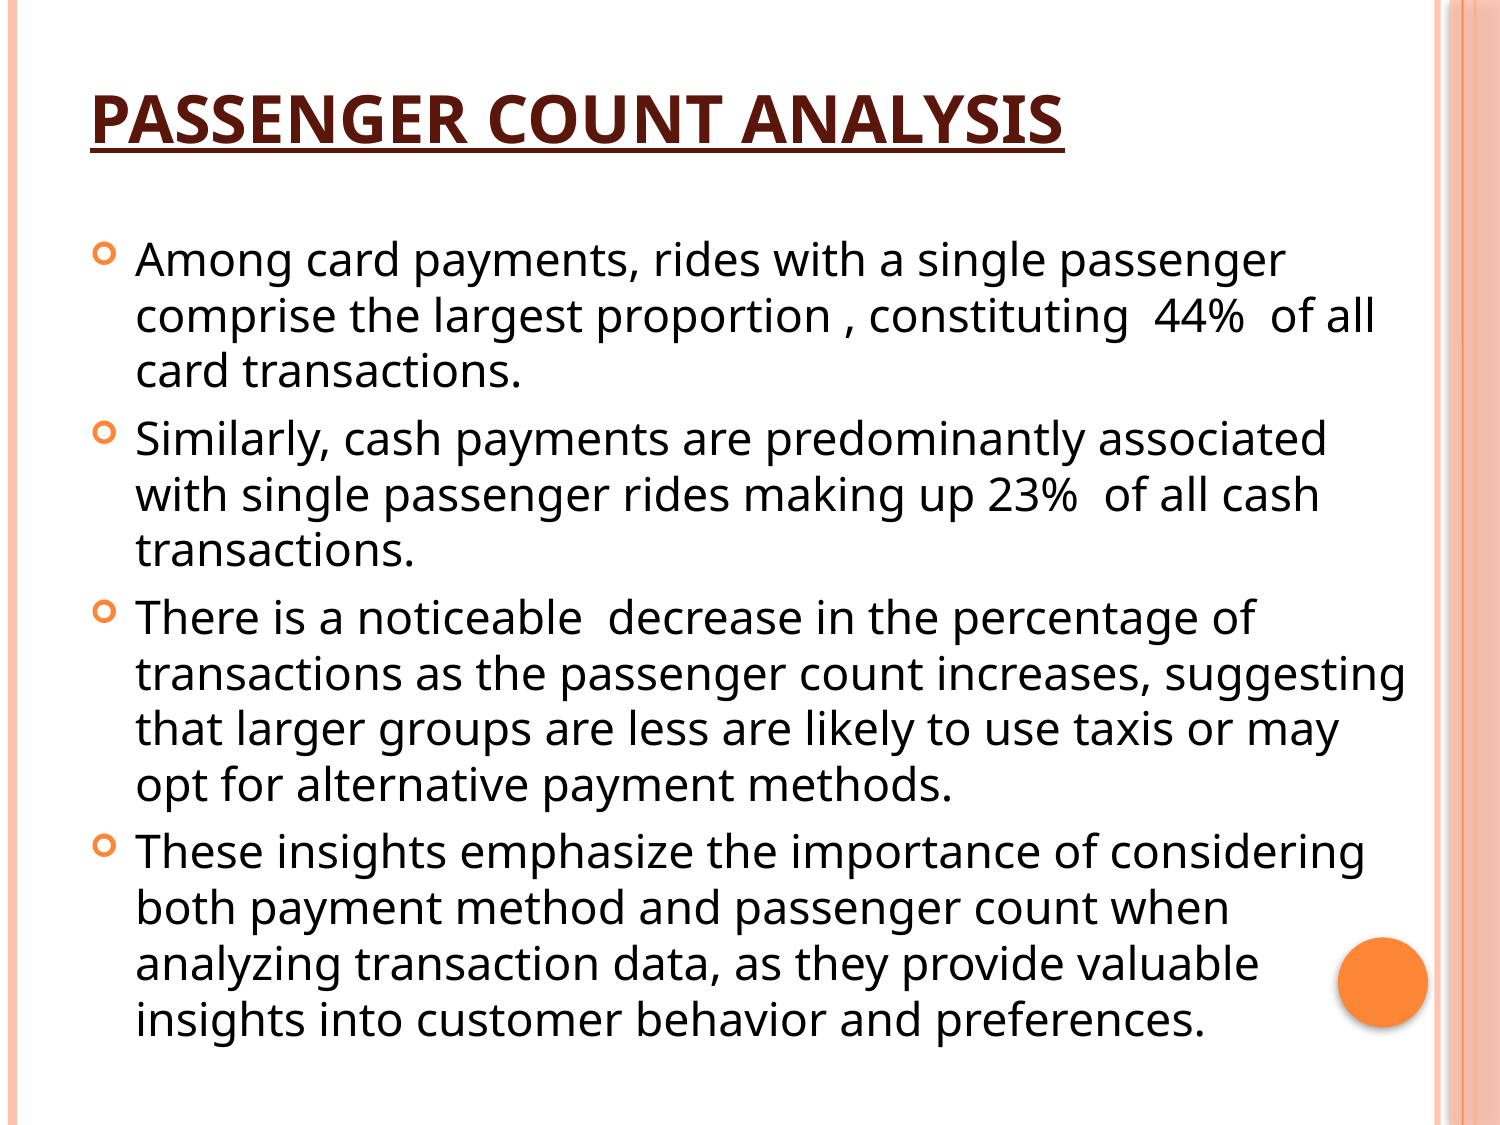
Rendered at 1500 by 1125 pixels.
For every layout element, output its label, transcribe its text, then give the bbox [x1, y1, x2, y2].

list Among card payments, rides with a single passenger comprise the largest proportion , constituting 44% of all card transactions. Similarly, cash payments are predominantly associated with single passenger rides making up 23% of all cash transactions. There is a noticeable decrease in the percentage of transactions as the passenger count increases, suggesting that larger groups are less are likely to use taxis or may opt for alternative payment methods. These insights emphasize the importance of considering both payment method and passenger count when analyzing transaction data, as they provide valuable insights into customer behavior and preferences. [75, 222, 1430, 1055]
title PASSENGER COUNT ANALYSIS [75, 45, 1300, 164]
